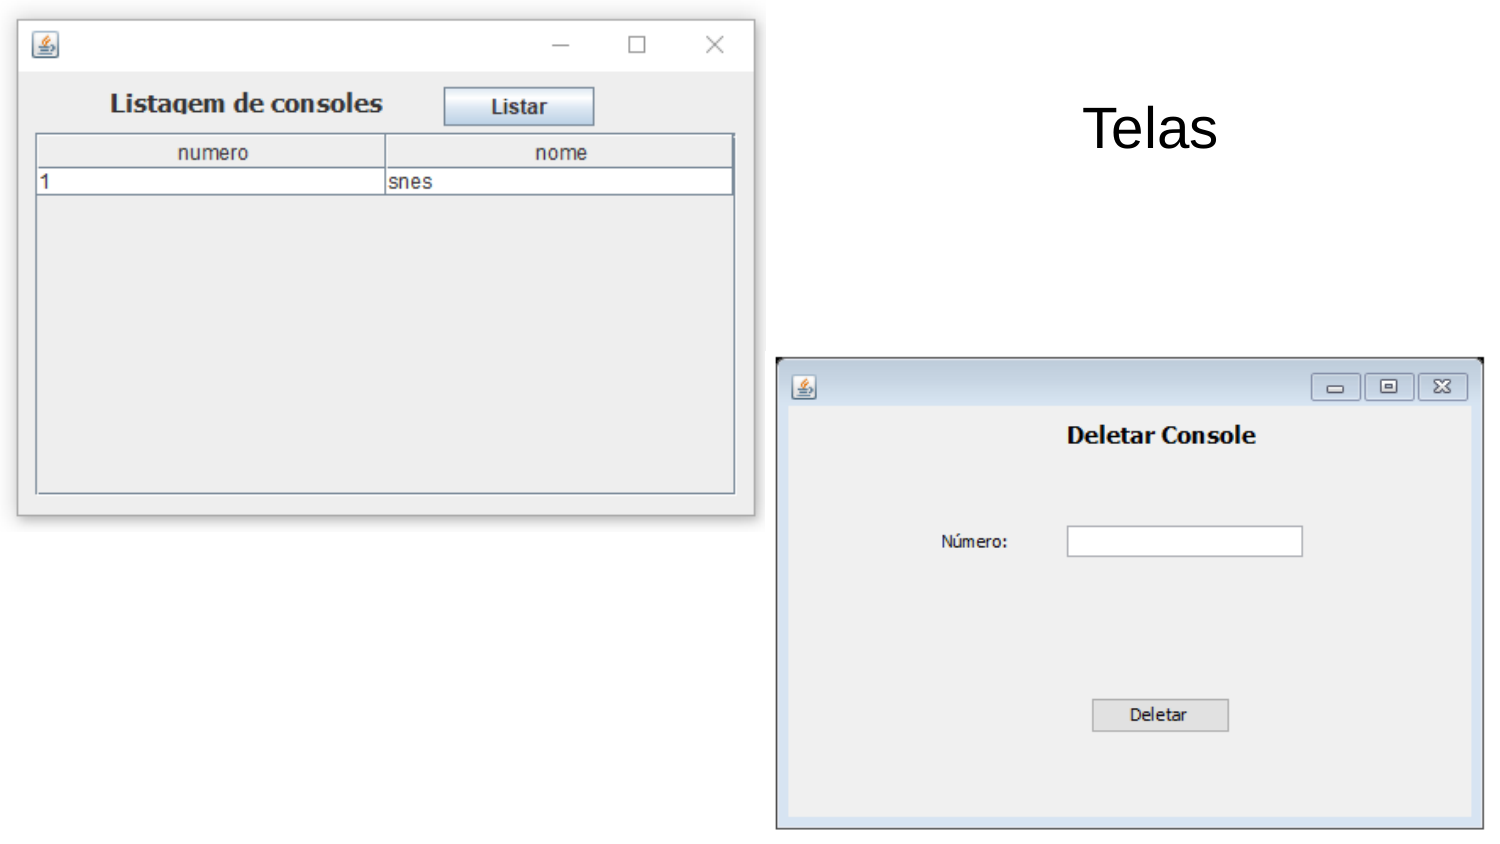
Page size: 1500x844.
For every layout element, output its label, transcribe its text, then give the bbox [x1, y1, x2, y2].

picture [0, 0, 1500, 844]
title Telas [1067, 75, 1241, 169]
